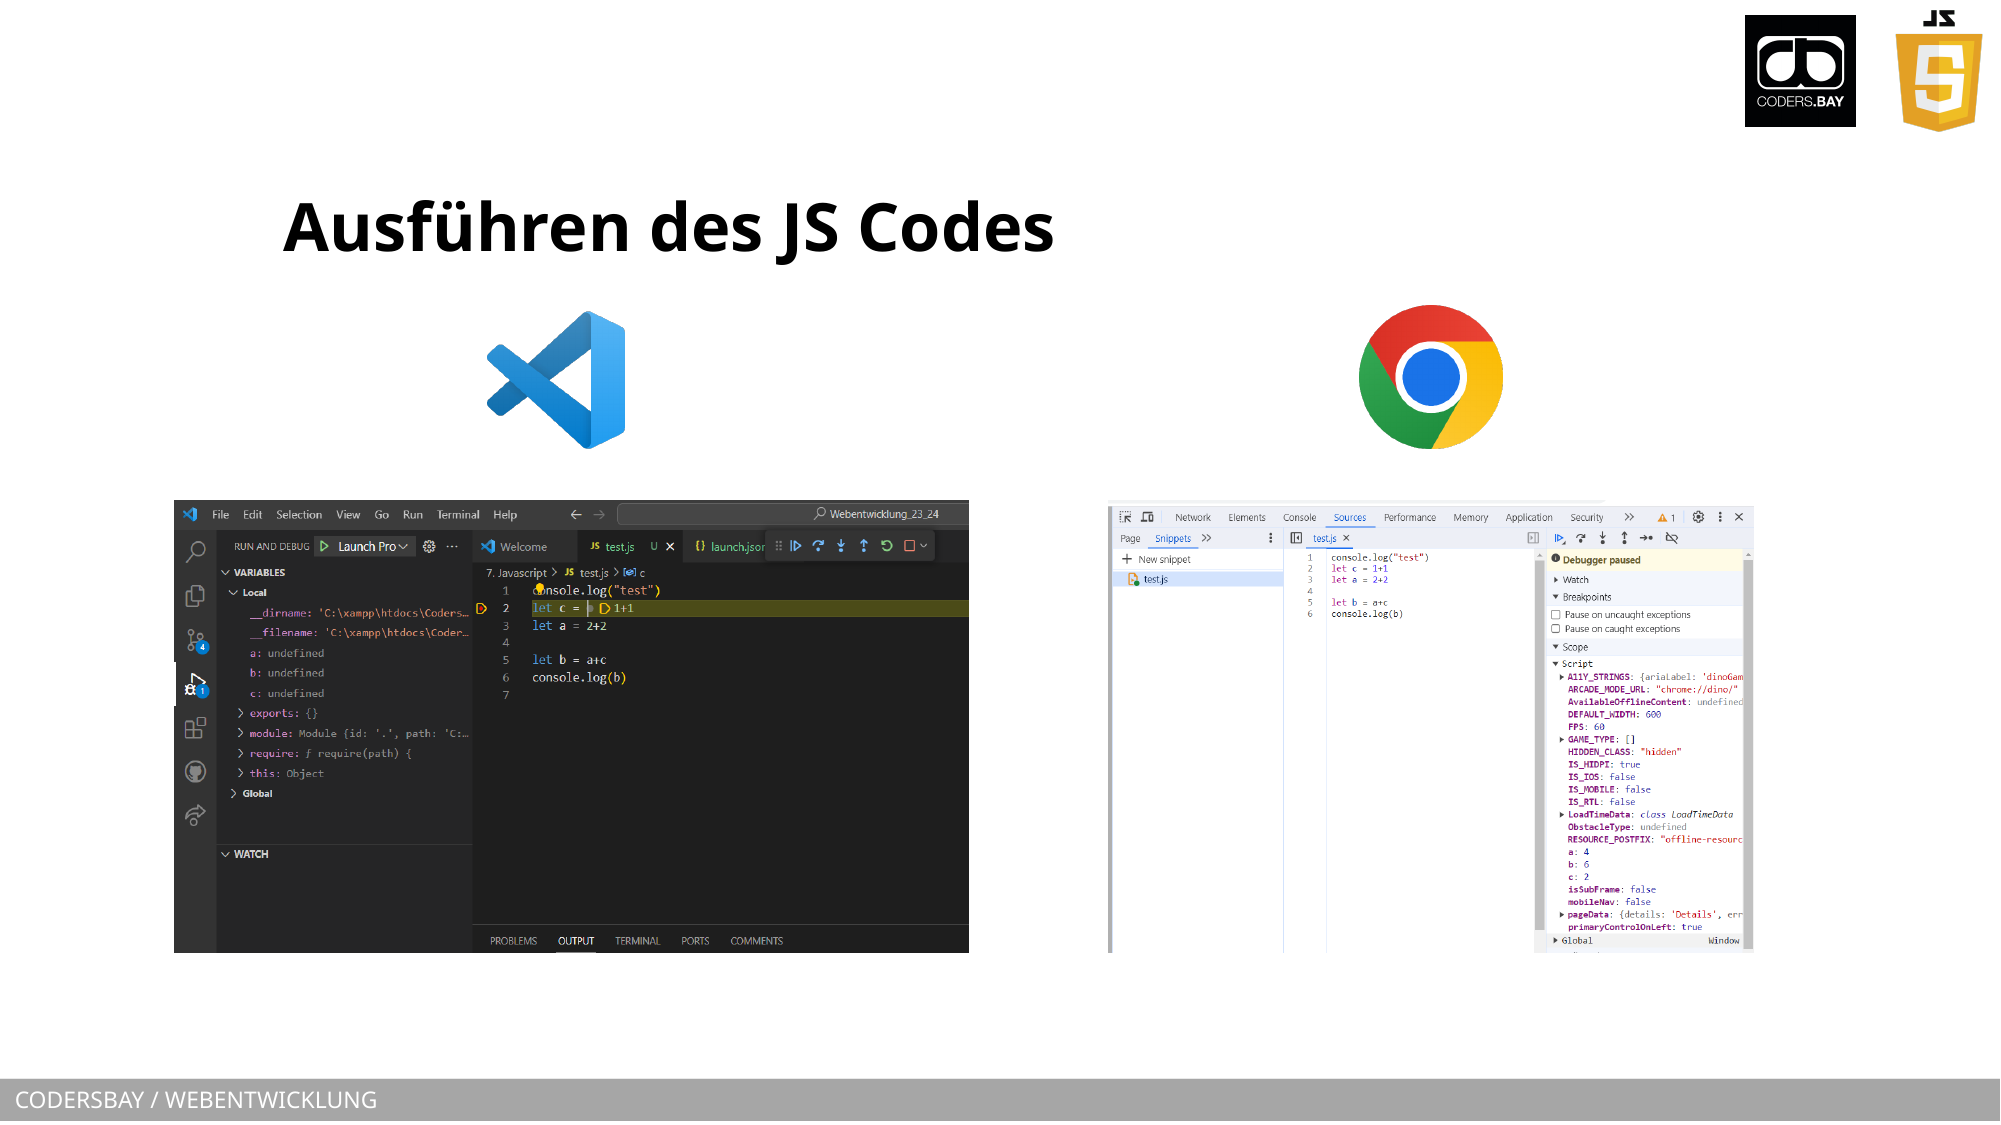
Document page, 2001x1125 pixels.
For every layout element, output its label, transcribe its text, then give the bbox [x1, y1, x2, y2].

picture [1359, 305, 1503, 449]
picture [487, 311, 625, 449]
picture [174, 500, 969, 953]
picture [1108, 500, 1754, 953]
title Ausführen des JS Codes [268, 112, 1732, 338]
picture [1745, 10, 2001, 132]
